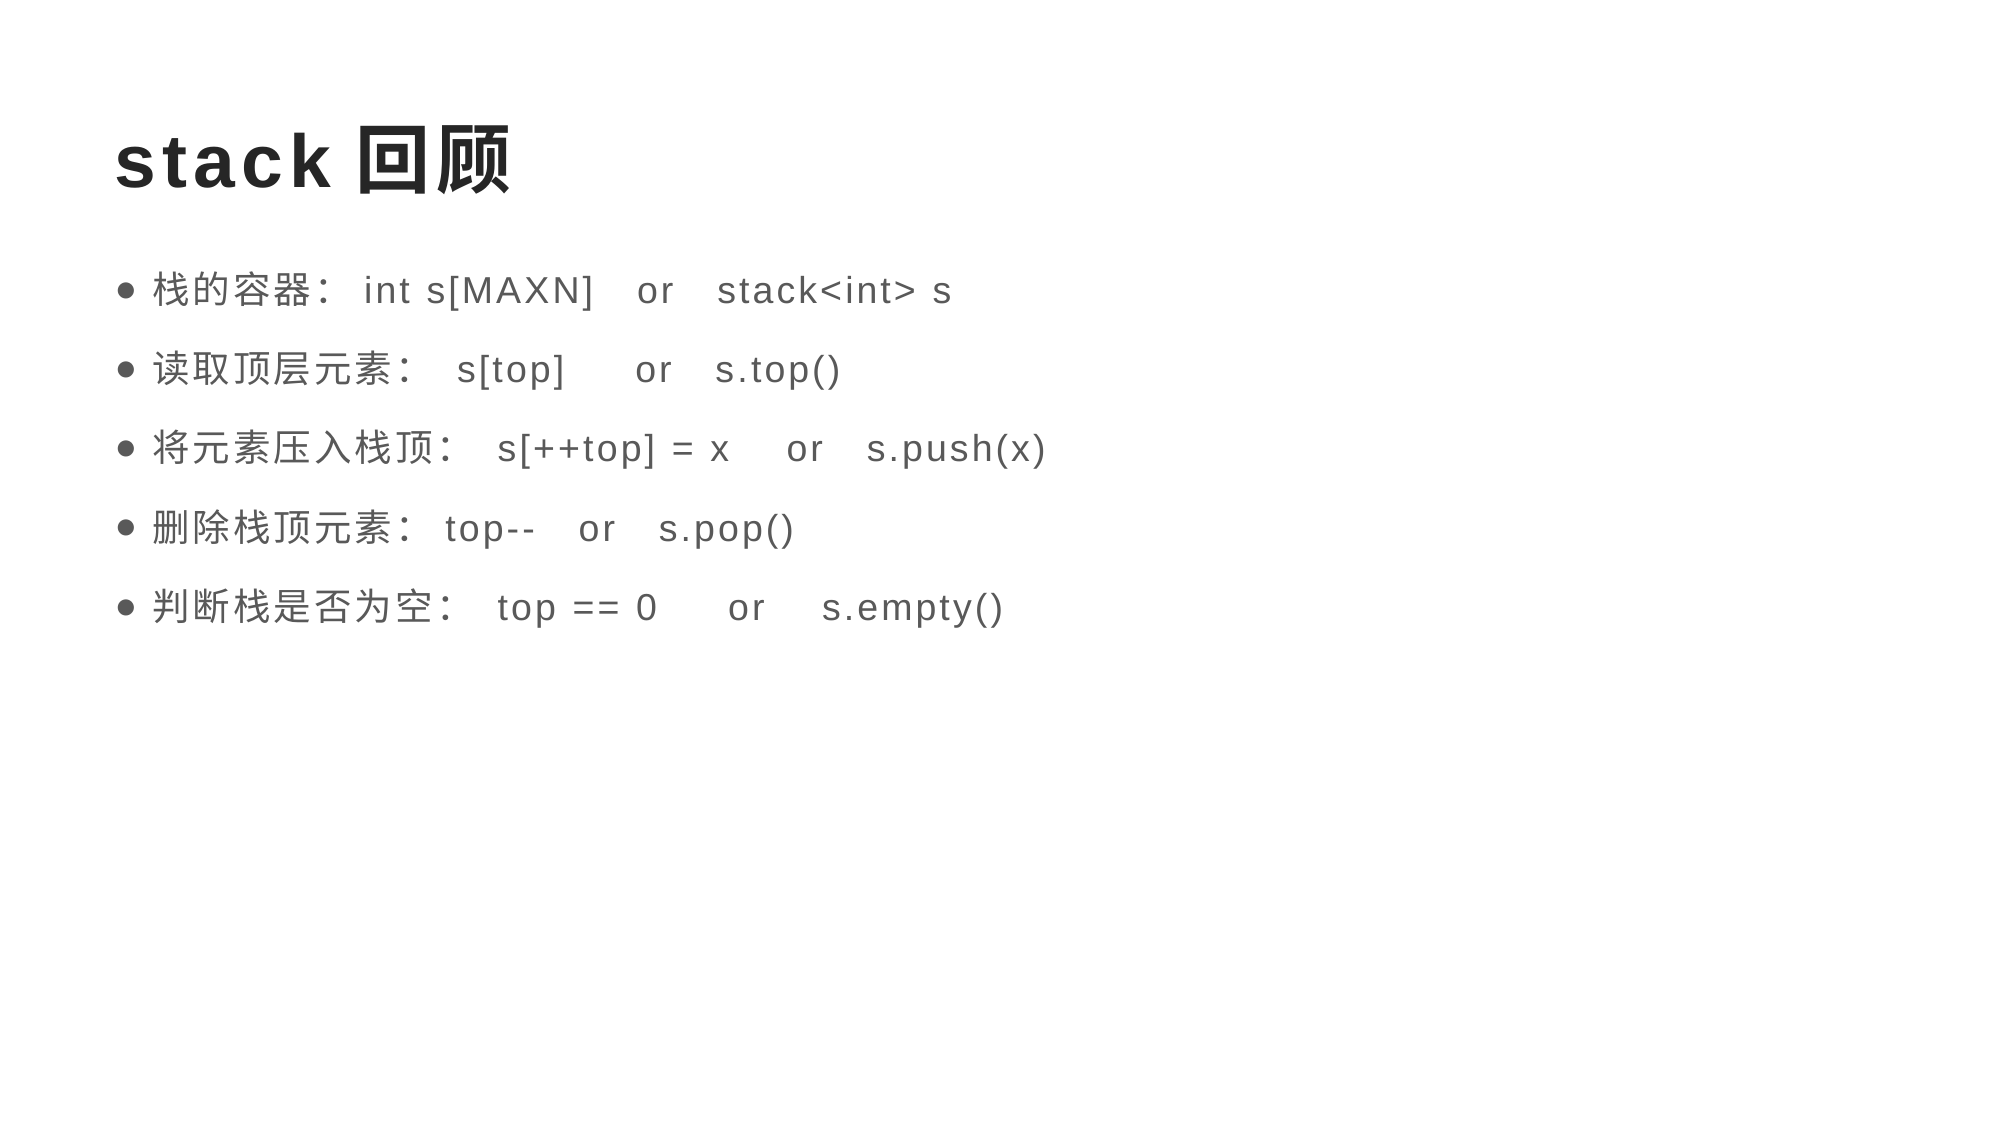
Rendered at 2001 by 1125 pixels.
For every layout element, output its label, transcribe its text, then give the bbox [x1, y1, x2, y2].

list 栈的容器：int s[MAXN] or stack<int> s 读取顶层元素： s[top] or s.top() 将元素压入栈顶： s[++top] = x or s.push(x) 删除栈顶元素：top-- or s.pop() 判断栈是否为空： top == 0 or s.empty() [99, 244, 1900, 1026]
title stack回顾 [99, 99, 1900, 216]
